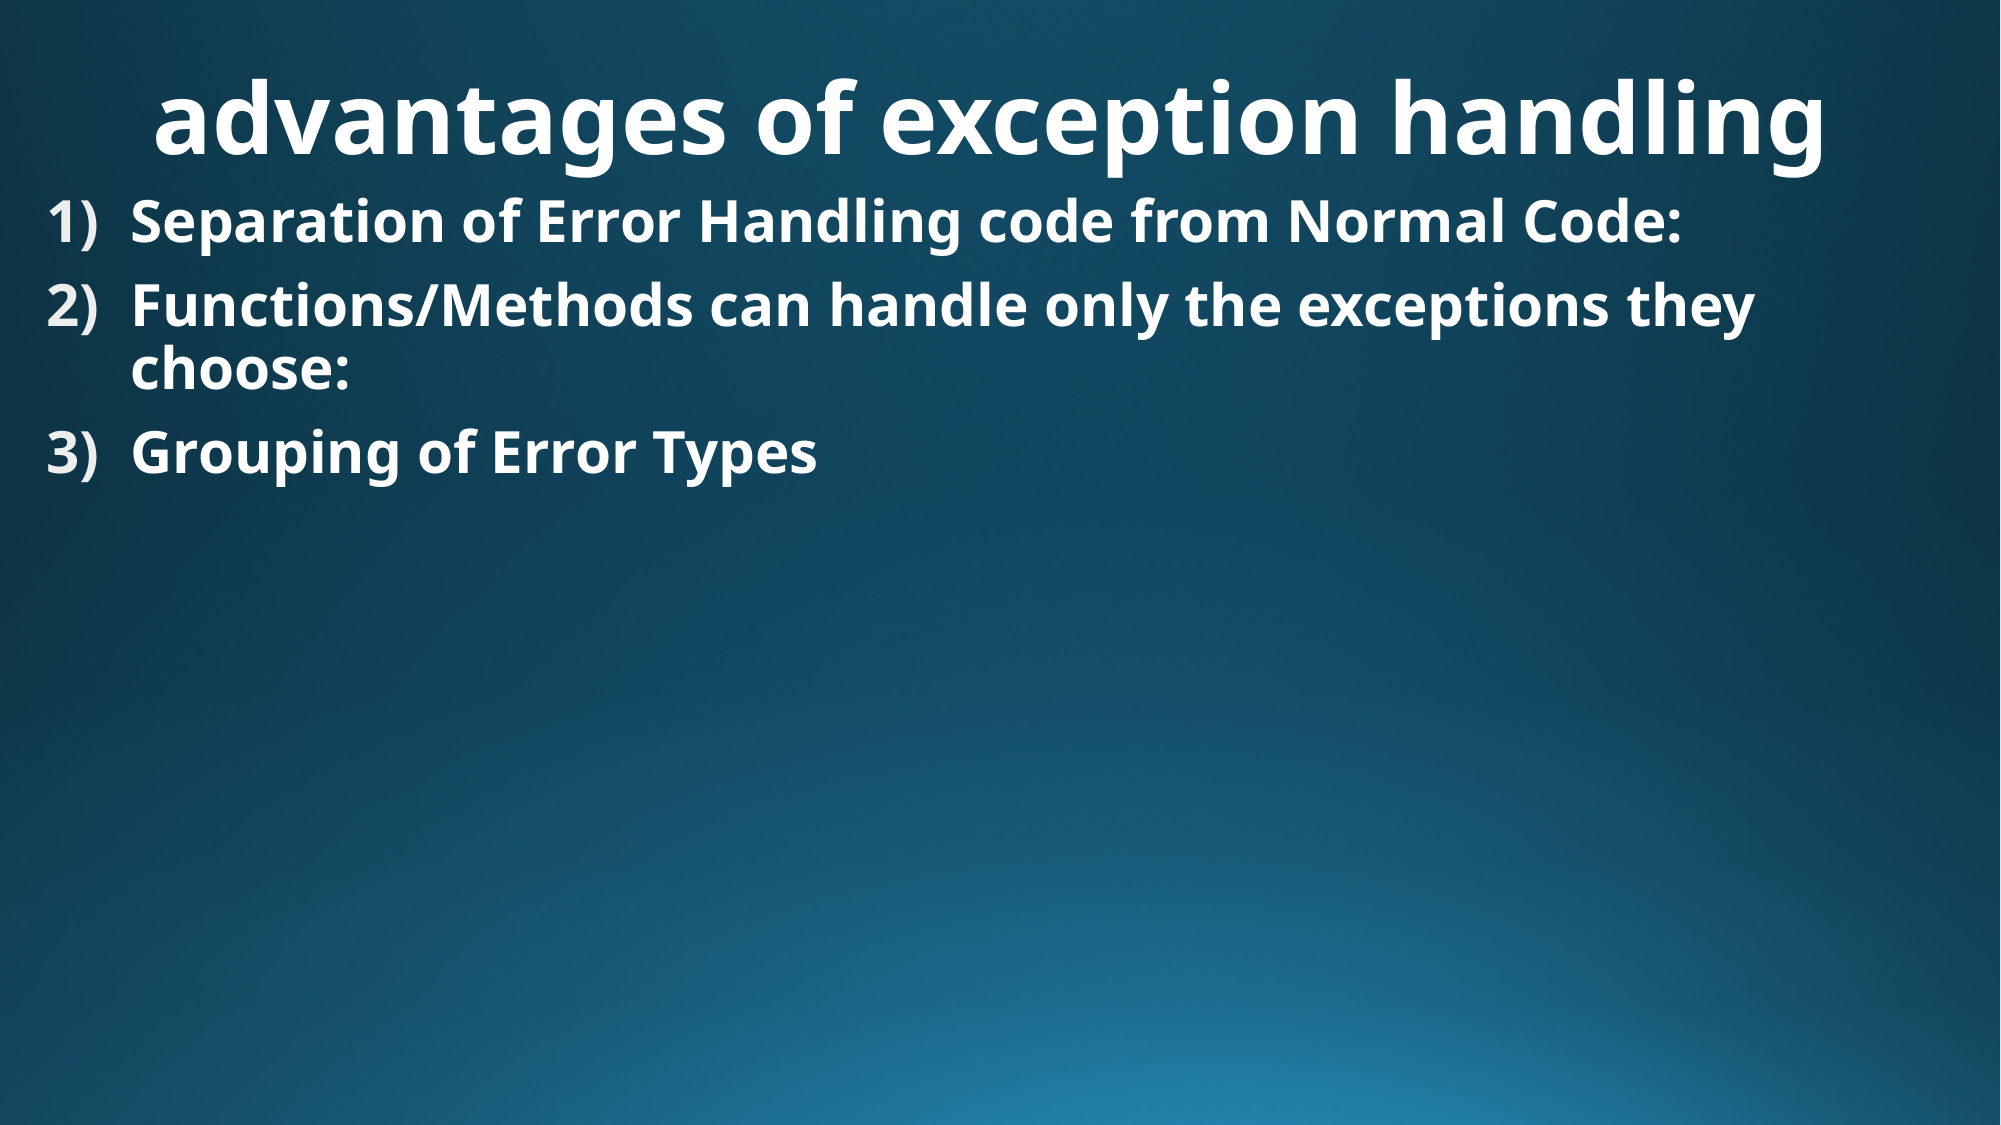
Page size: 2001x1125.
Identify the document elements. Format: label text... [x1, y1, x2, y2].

list Separation of Error Handling code from Normal Code: Functions/Methods can handle only the exceptions they choose: Grouping of Error Types [31, 185, 1863, 1014]
title advantages of exception handling [137, 59, 1863, 185]
picture [0, 0, 2001, 1125]
